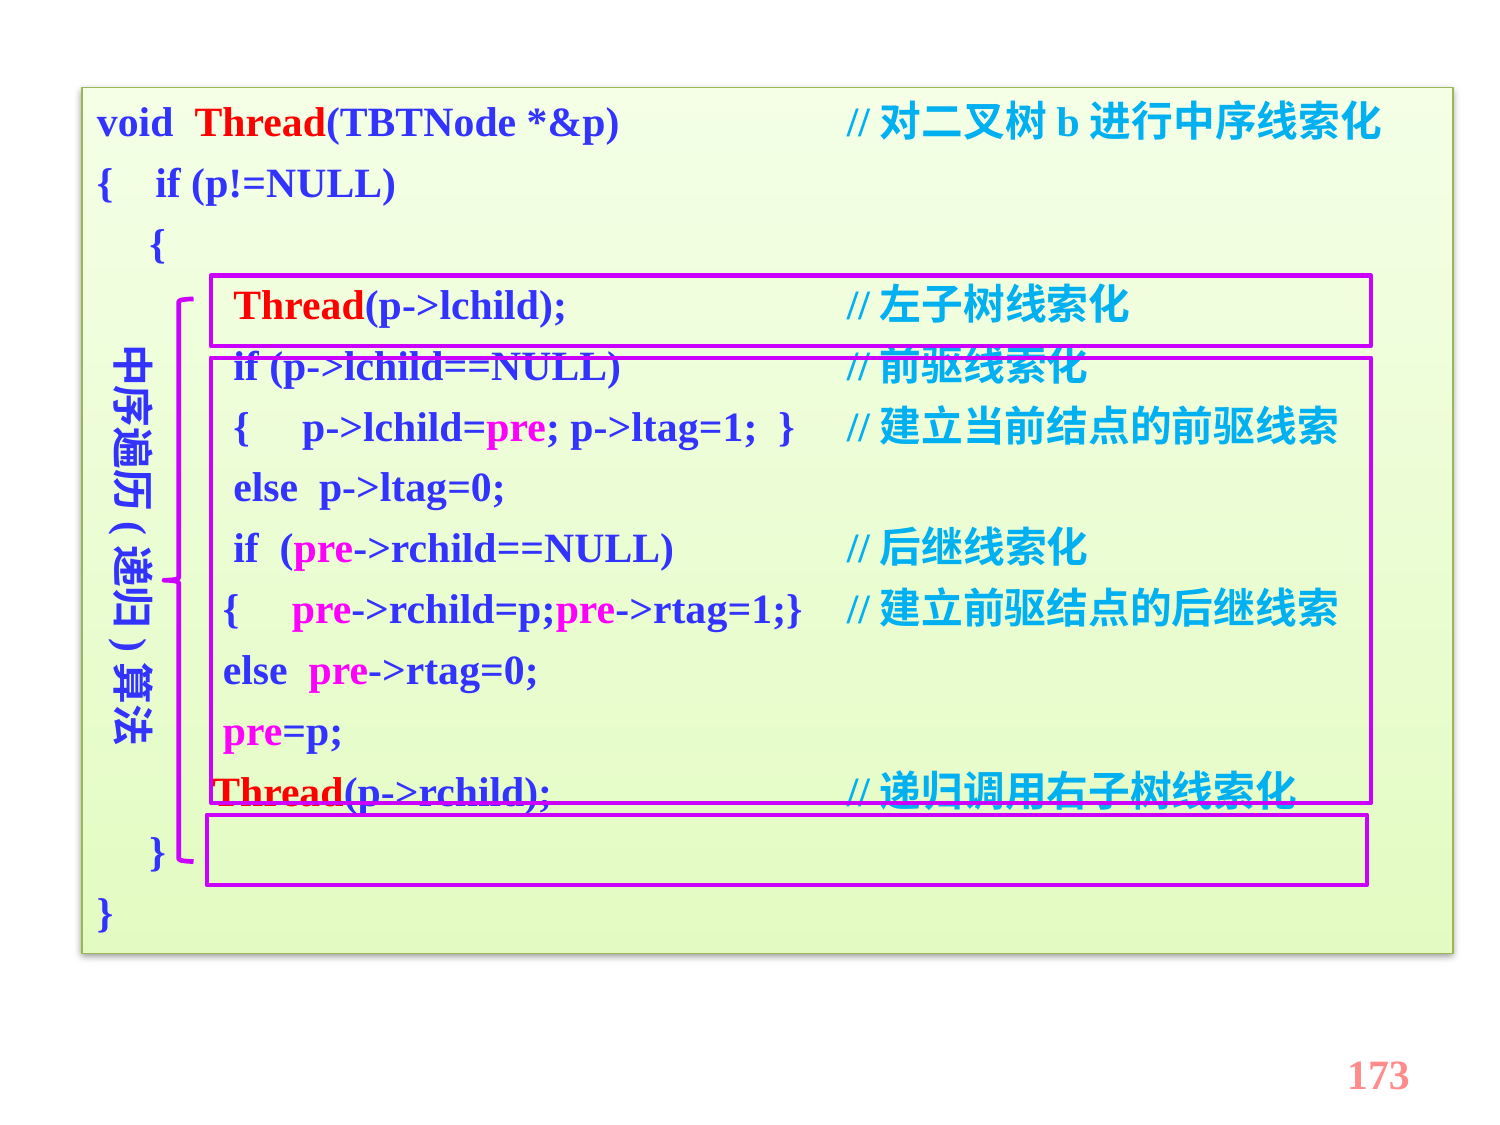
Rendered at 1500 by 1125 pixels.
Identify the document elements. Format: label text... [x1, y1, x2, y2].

slide_number 173 [1074, 1042, 1425, 1103]
text_box void Thread(TBTNode *&p) //对二叉树b进行中序线索化 { if (p!=NULL) { Thread(p->lchild); //左子树线索化 if (p->lchild==NULL) //前驱线索化 { p->lchild=pre; p->ltag=1; } //建立当前结点的前驱线索 else p->ltag=0; if (pre->rchild==NULL) //后继线索化 { pre->rchild=p;pre->rtag=1;} //建立前驱结点的后继线索 else pre->rtag=0; pre=p; Thread(p->rchild); //递归调用右子树线索化 } } [81, 87, 1454, 954]
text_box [85, 275, 1372, 886]
